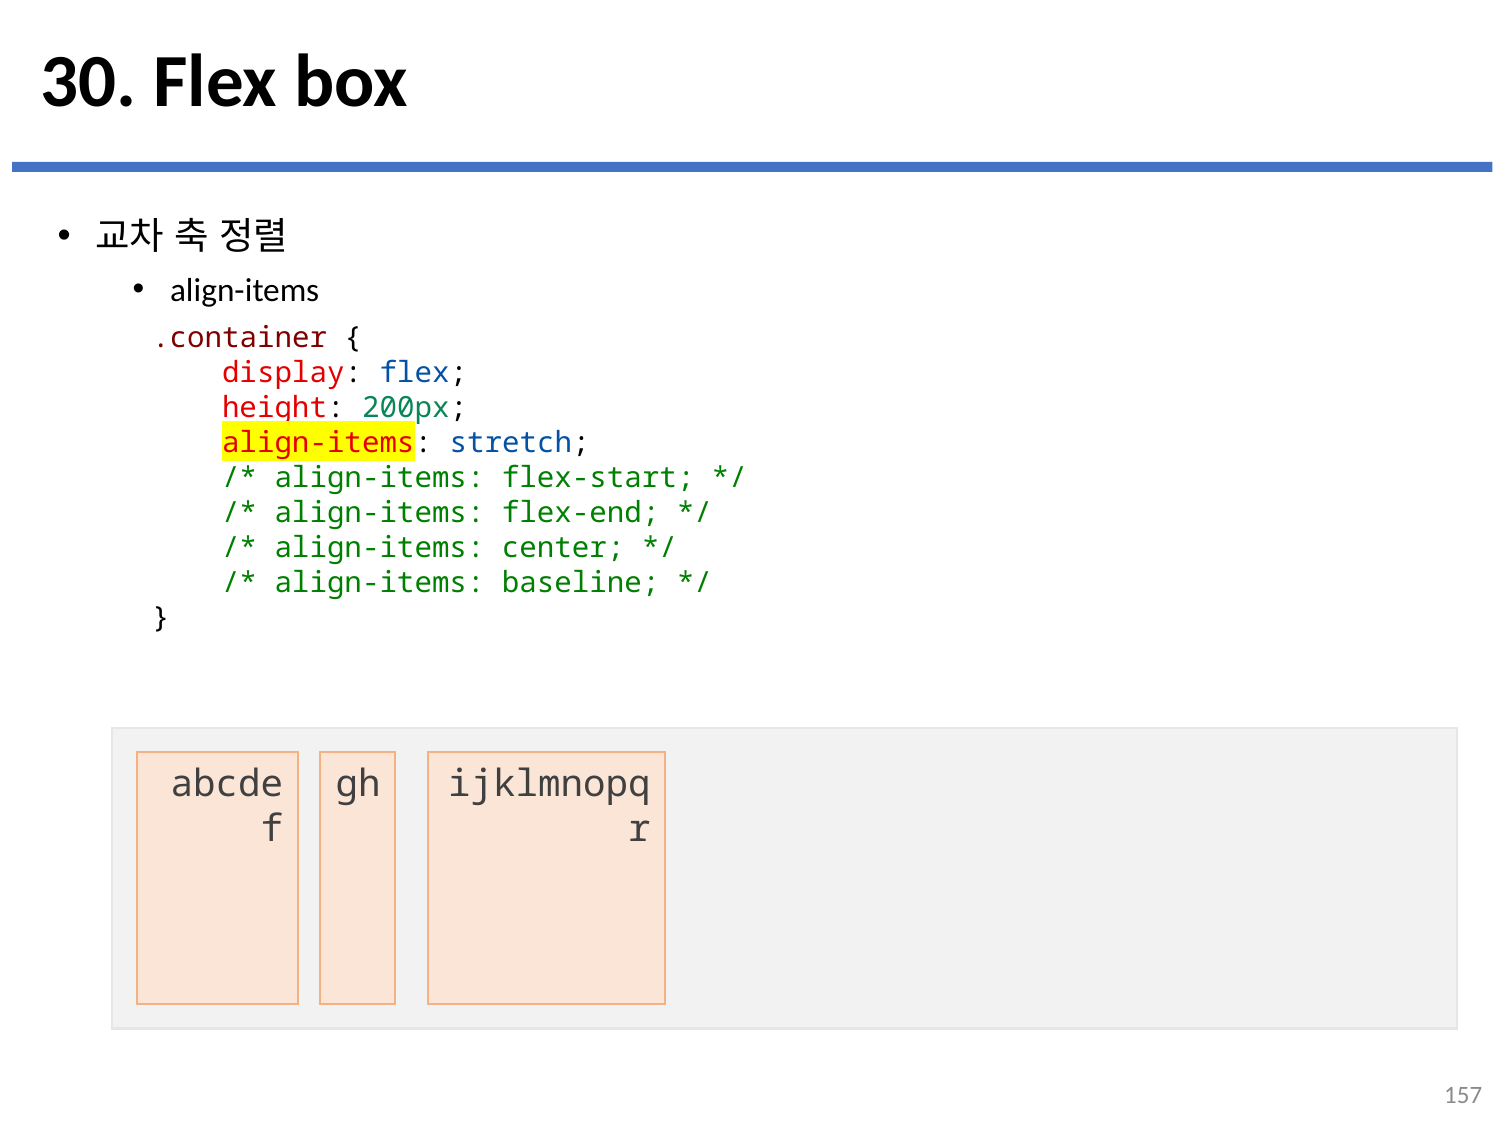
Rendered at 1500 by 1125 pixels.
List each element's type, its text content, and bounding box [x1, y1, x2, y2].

list 교차 축 정렬 align-items stretch – 아이템을 교차 축 방향으로 쭉 늘어트림 [42, 204, 1453, 1104]
slide_number 157 [1159, 1063, 1498, 1124]
text_box ijklmnopqr [427, 751, 666, 1005]
text_box abcdef [136, 751, 299, 1005]
text_box [111, 727, 1458, 1030]
text_box .container { display: flex; height: 200px; align-items: stretch; /* align-items: flex-start; */ /* align-items: flex-end; */ /* align-items: center; */ /* align-items: baseline; */ } [137, 311, 891, 641]
text_box gh [319, 751, 396, 1005]
title 30. Flex box [25, 32, 1475, 132]
